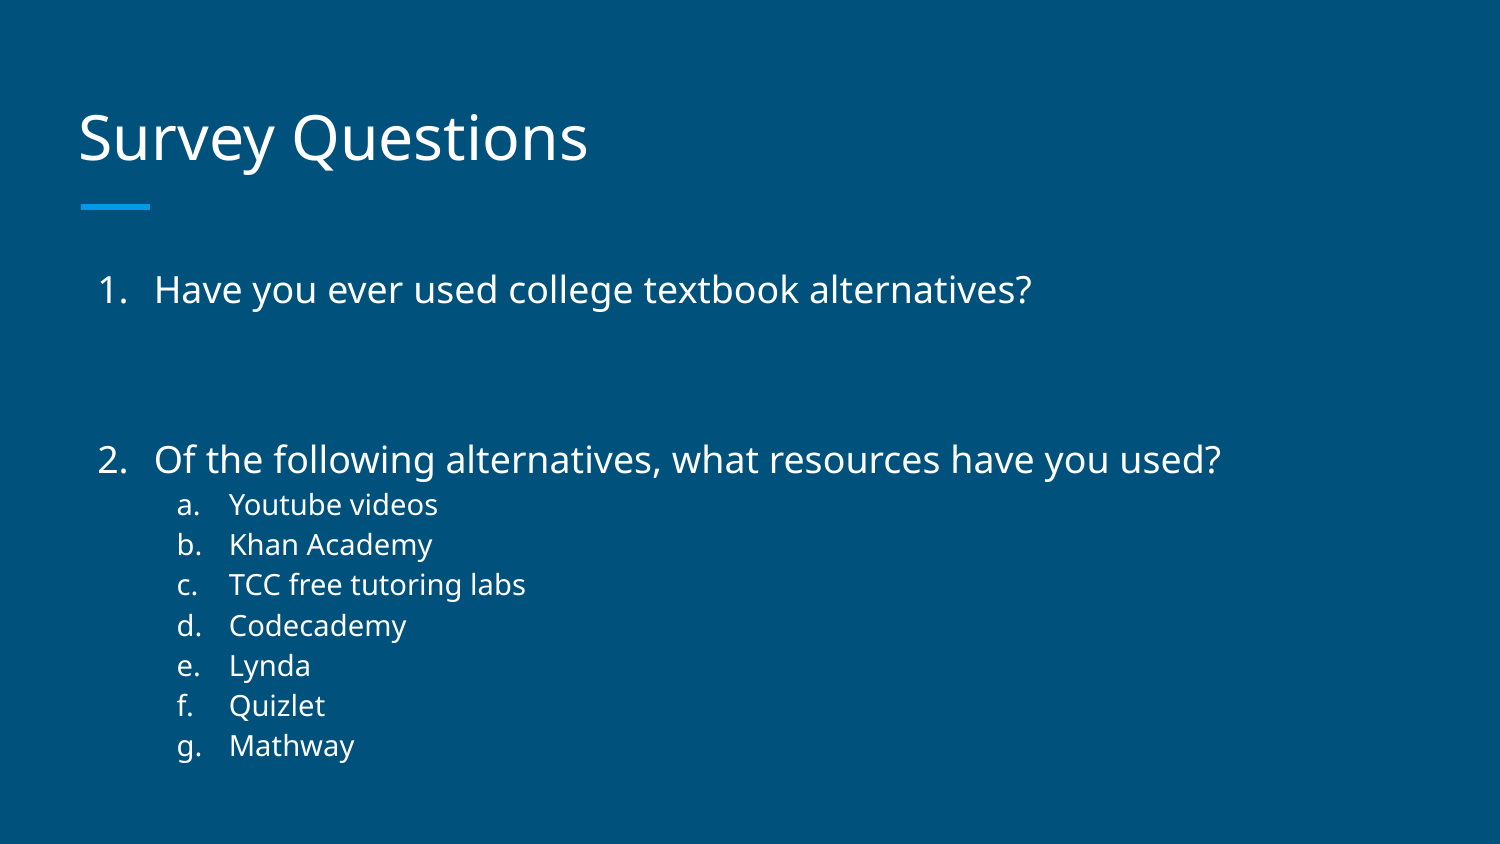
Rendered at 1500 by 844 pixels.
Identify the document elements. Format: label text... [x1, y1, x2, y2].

list Have you ever used college textbook alternatives? Of the following alternatives, what resources have you used? Youtube videos Khan Academy TCC free tutoring labs Codecademy Lynda Quizlet Mathway [63, 244, 1437, 812]
title Survey Questions [63, 75, 1437, 188]
